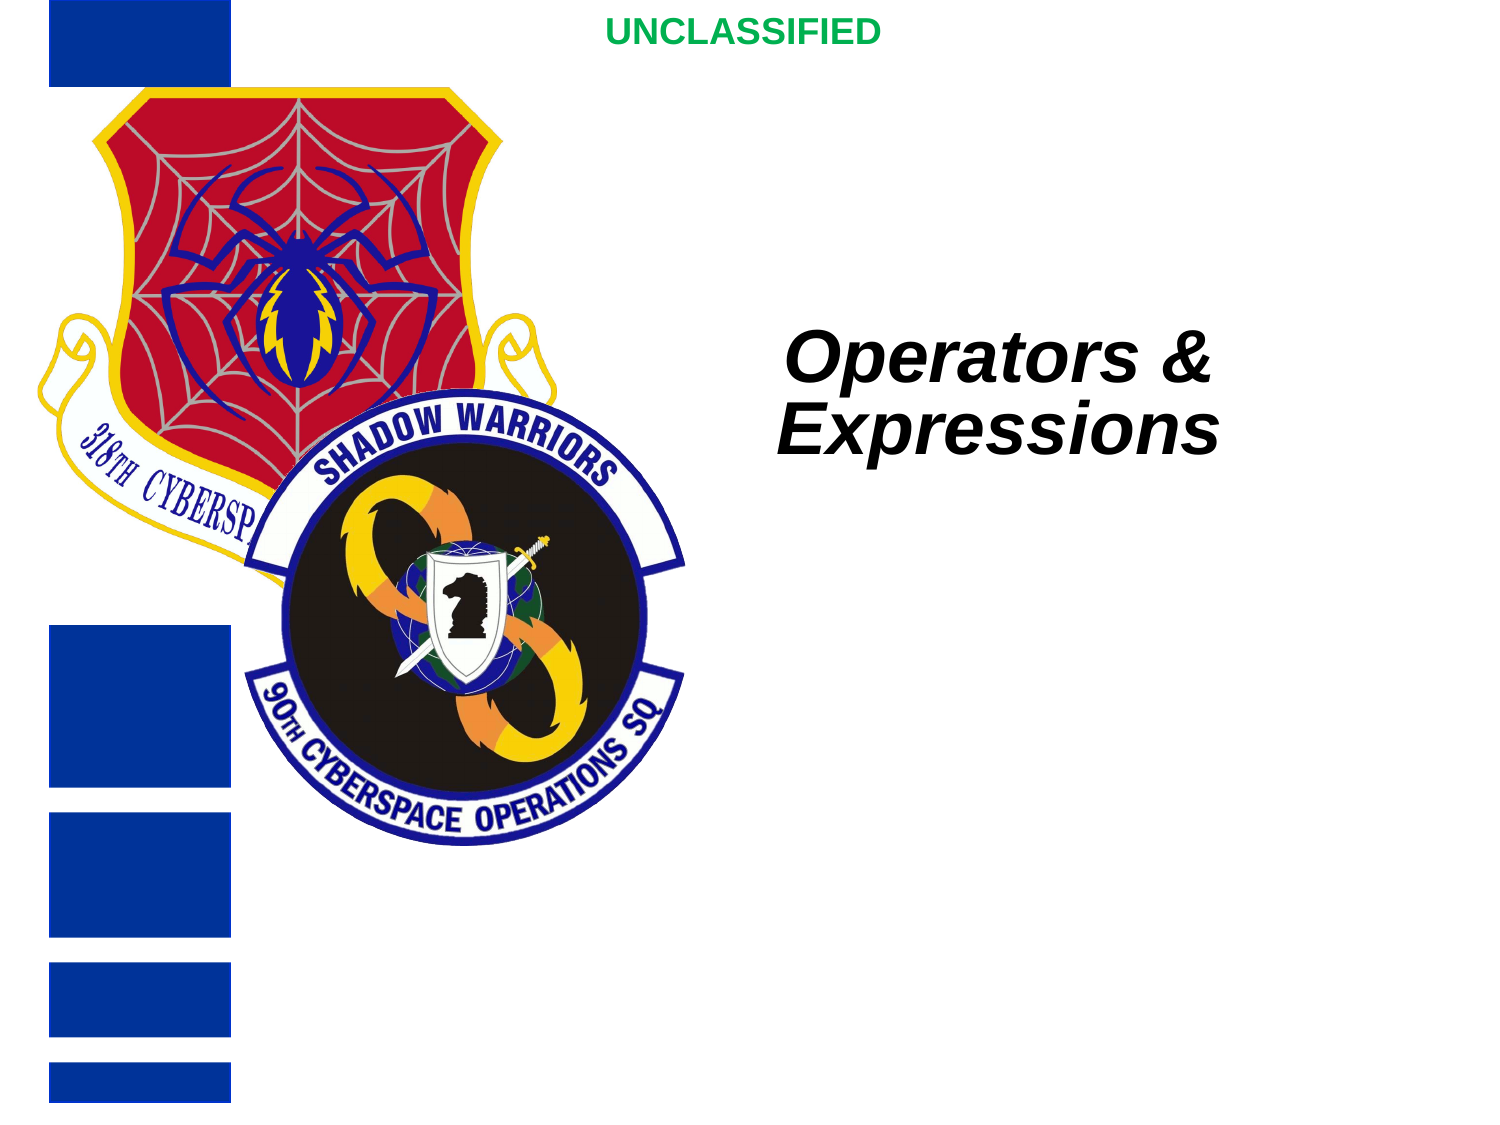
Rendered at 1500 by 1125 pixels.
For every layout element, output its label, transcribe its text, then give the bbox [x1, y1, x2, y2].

picture [37, 87, 687, 846]
title Operators & Expressions [549, 249, 1450, 476]
text_box UNCLASSIFIED [437, 0, 1050, 60]
